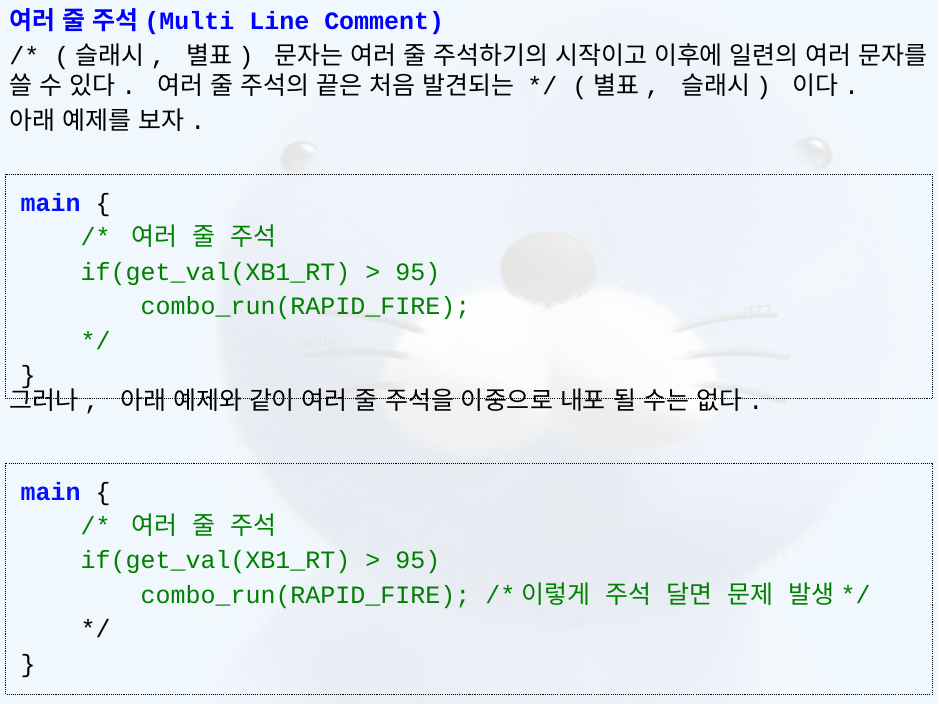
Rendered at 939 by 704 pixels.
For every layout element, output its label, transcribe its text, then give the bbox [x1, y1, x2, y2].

list 여러 줄 주석(Multi Line Comment) /* (슬래시, 별표) 문자는 여러 줄 주석하기의 시작이고 이후에 일련의 여러 문자를 쓸 수 있다. 여러 줄 주석의 끝은 처음 발견되는 */ (별표, 슬래시) 이다. 아래 예제를 보자. 그러나, 아래 예제와 같이 여러 줄 주석을 이중으로 내포 될 수는 없다. [0, 0, 938, 704]
text_box main { /* 여러 줄 주석 if(get_val(XB1_RT) > 95) combo_run(RAPID_FIRE); */ } [5, 174, 933, 399]
text_box main { /* 여러 줄 주석 if(get_val(XB1_RT) > 95) combo_run(RAPID_FIRE); /*이렇게 주석 달면 문제 발생*/ */ } [5, 463, 933, 695]
